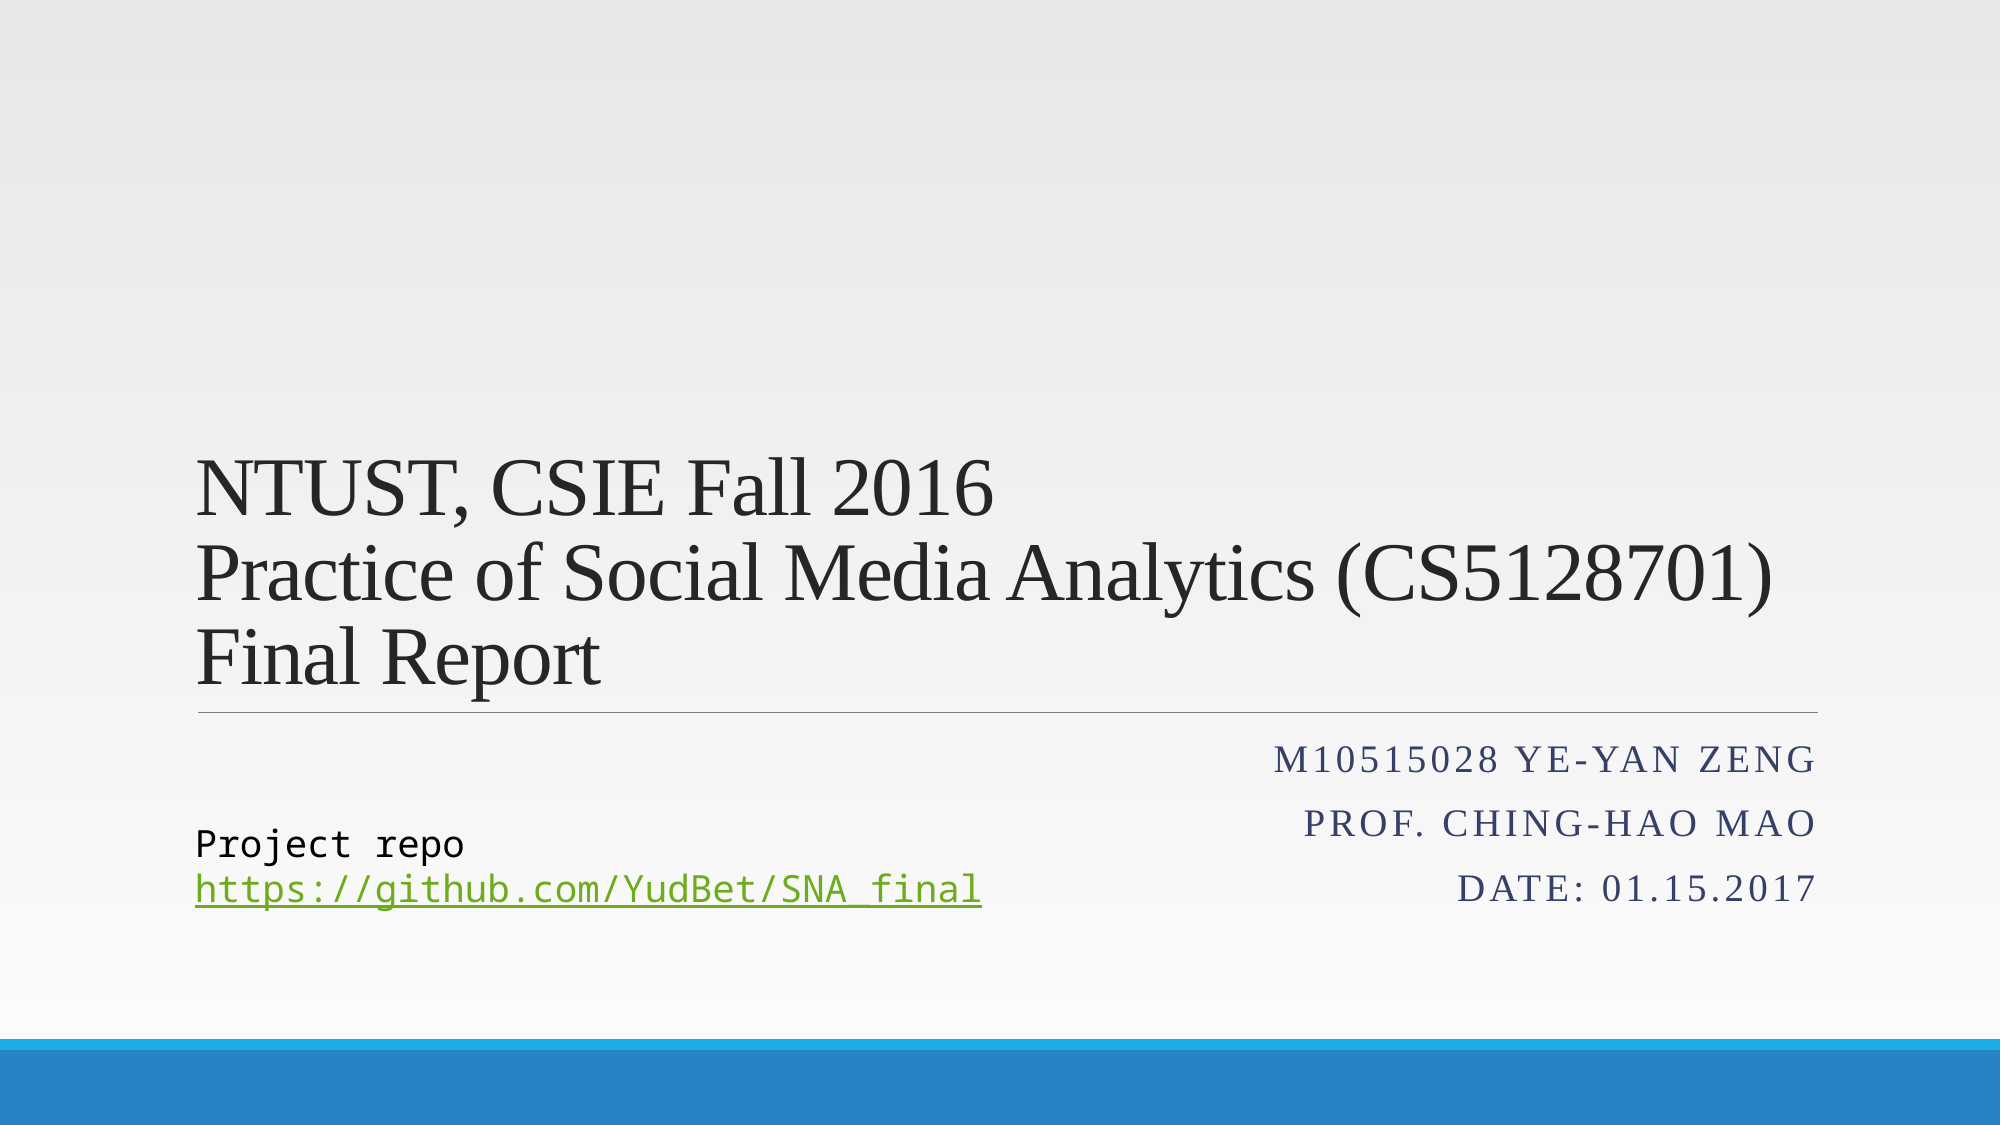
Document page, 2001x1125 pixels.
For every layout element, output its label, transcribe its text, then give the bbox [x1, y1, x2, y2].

title NTUST, CSIE Fall 2016 Practice of Social Media Analytics (CS5128701) Final Report [180, 124, 1830, 710]
text_box Project repo https://github.com/YudBet/SNA_final [179, 812, 1830, 924]
subtitle M10515028 Ye-Yan Zeng Prof. Ching-Hao Mao Date: 01.15.2017 [180, 730, 1831, 919]
